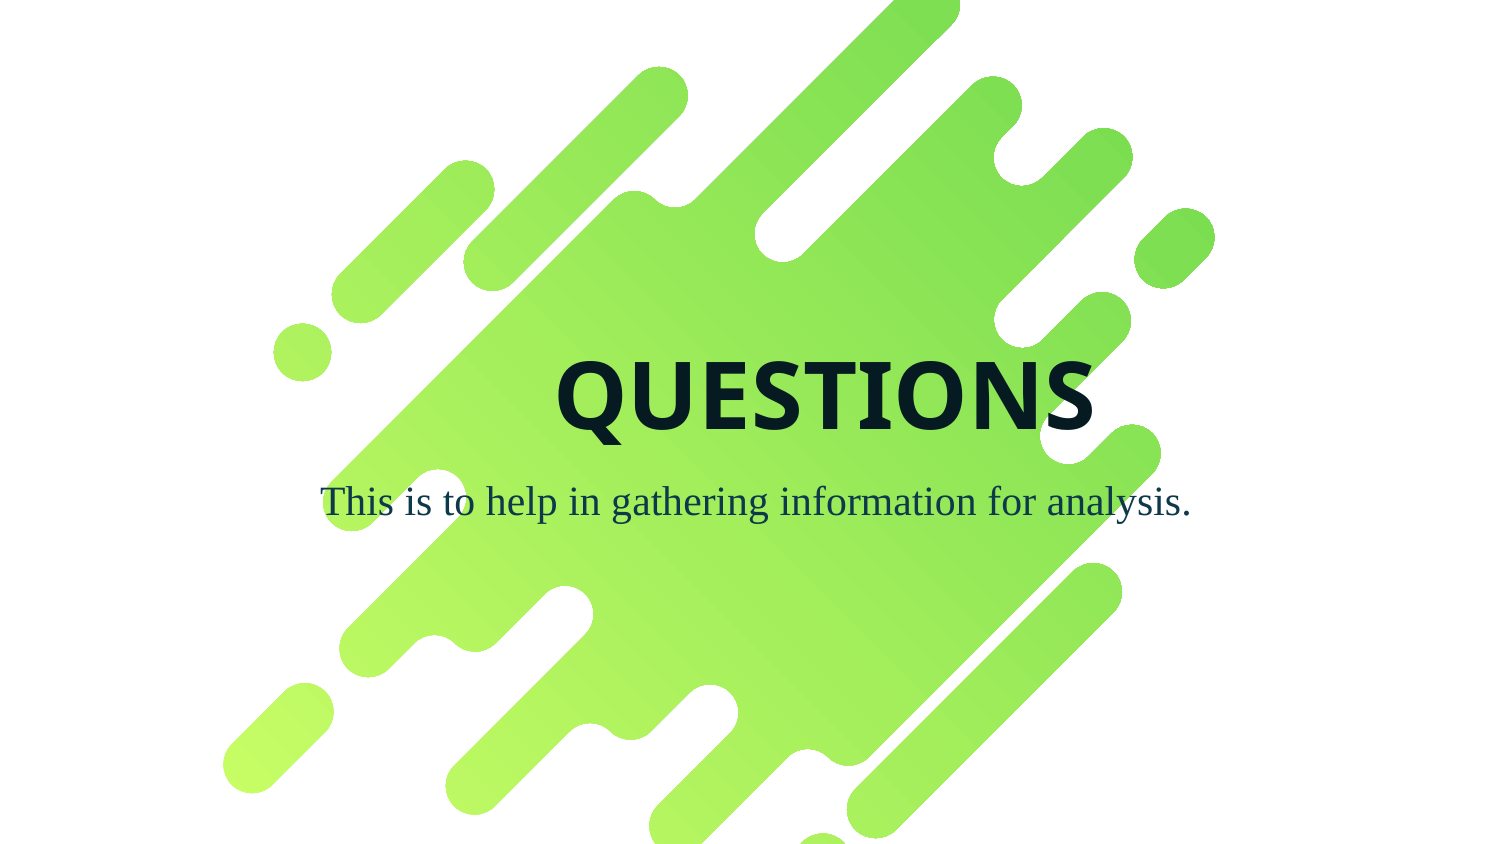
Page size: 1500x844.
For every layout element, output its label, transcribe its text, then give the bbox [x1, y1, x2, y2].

subtitle This is to help in gathering information for analysis. [112, 465, 1388, 535]
title QUESTIONS [112, 344, 1388, 450]
